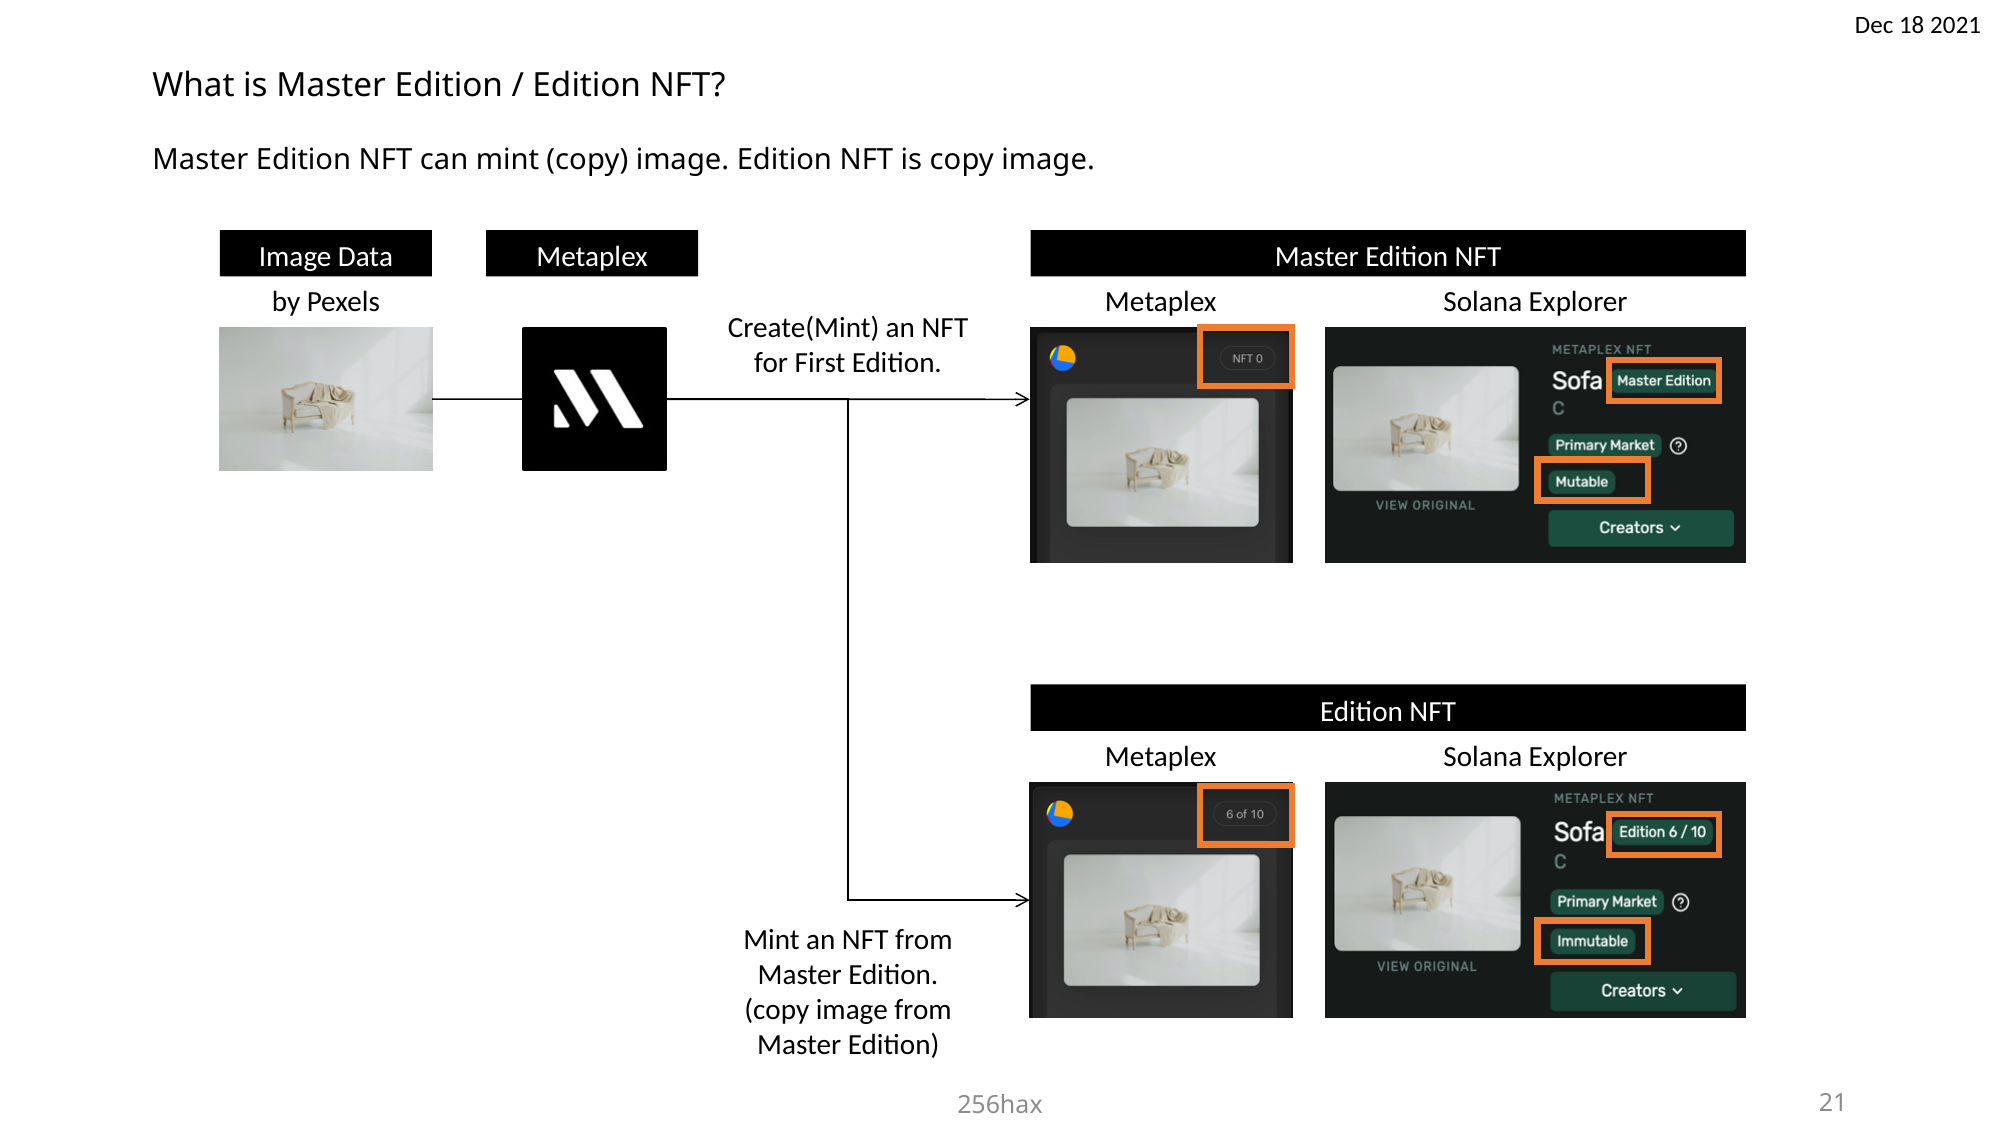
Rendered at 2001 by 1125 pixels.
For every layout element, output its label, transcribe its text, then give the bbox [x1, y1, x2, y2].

text_box Image Data [219, 230, 432, 274]
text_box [665, 400, 1030, 901]
text_box Metaplex [486, 230, 699, 277]
slide_number 20 [1626, 1088, 1863, 1118]
text_box Create(Mint) an NFT for First Edition. [698, 300, 999, 387]
footer 256hax [881, 1088, 1119, 1118]
text_box Master Edition NFT [1030, 230, 1746, 277]
list Master Edition NFT can mint (copy) image. Edition NFT is copy image. [137, 136, 1863, 251]
picture [219, 327, 433, 471]
title What is Master Edition / Edition NFT? [137, 59, 1863, 112]
text_box Mint an NFT from Master Edition. (copy image from Master Edition) [698, 912, 999, 999]
picture [522, 327, 667, 471]
text_box Metaplex [1029, 274, 1292, 322]
picture [1325, 327, 1746, 563]
picture [1030, 327, 1293, 563]
text_box Metaplex [1030, 730, 1292, 777]
text_box Solana Explorer [1325, 274, 1746, 322]
text_box Solana Explorer [1325, 730, 1746, 777]
text_box by Pexels [219, 274, 432, 322]
text_box Dec 18 2021 [1835, 1, 1997, 54]
picture [1029, 782, 1293, 1018]
text_box Edition NFT [1030, 684, 1746, 731]
picture [1325, 782, 1746, 1018]
